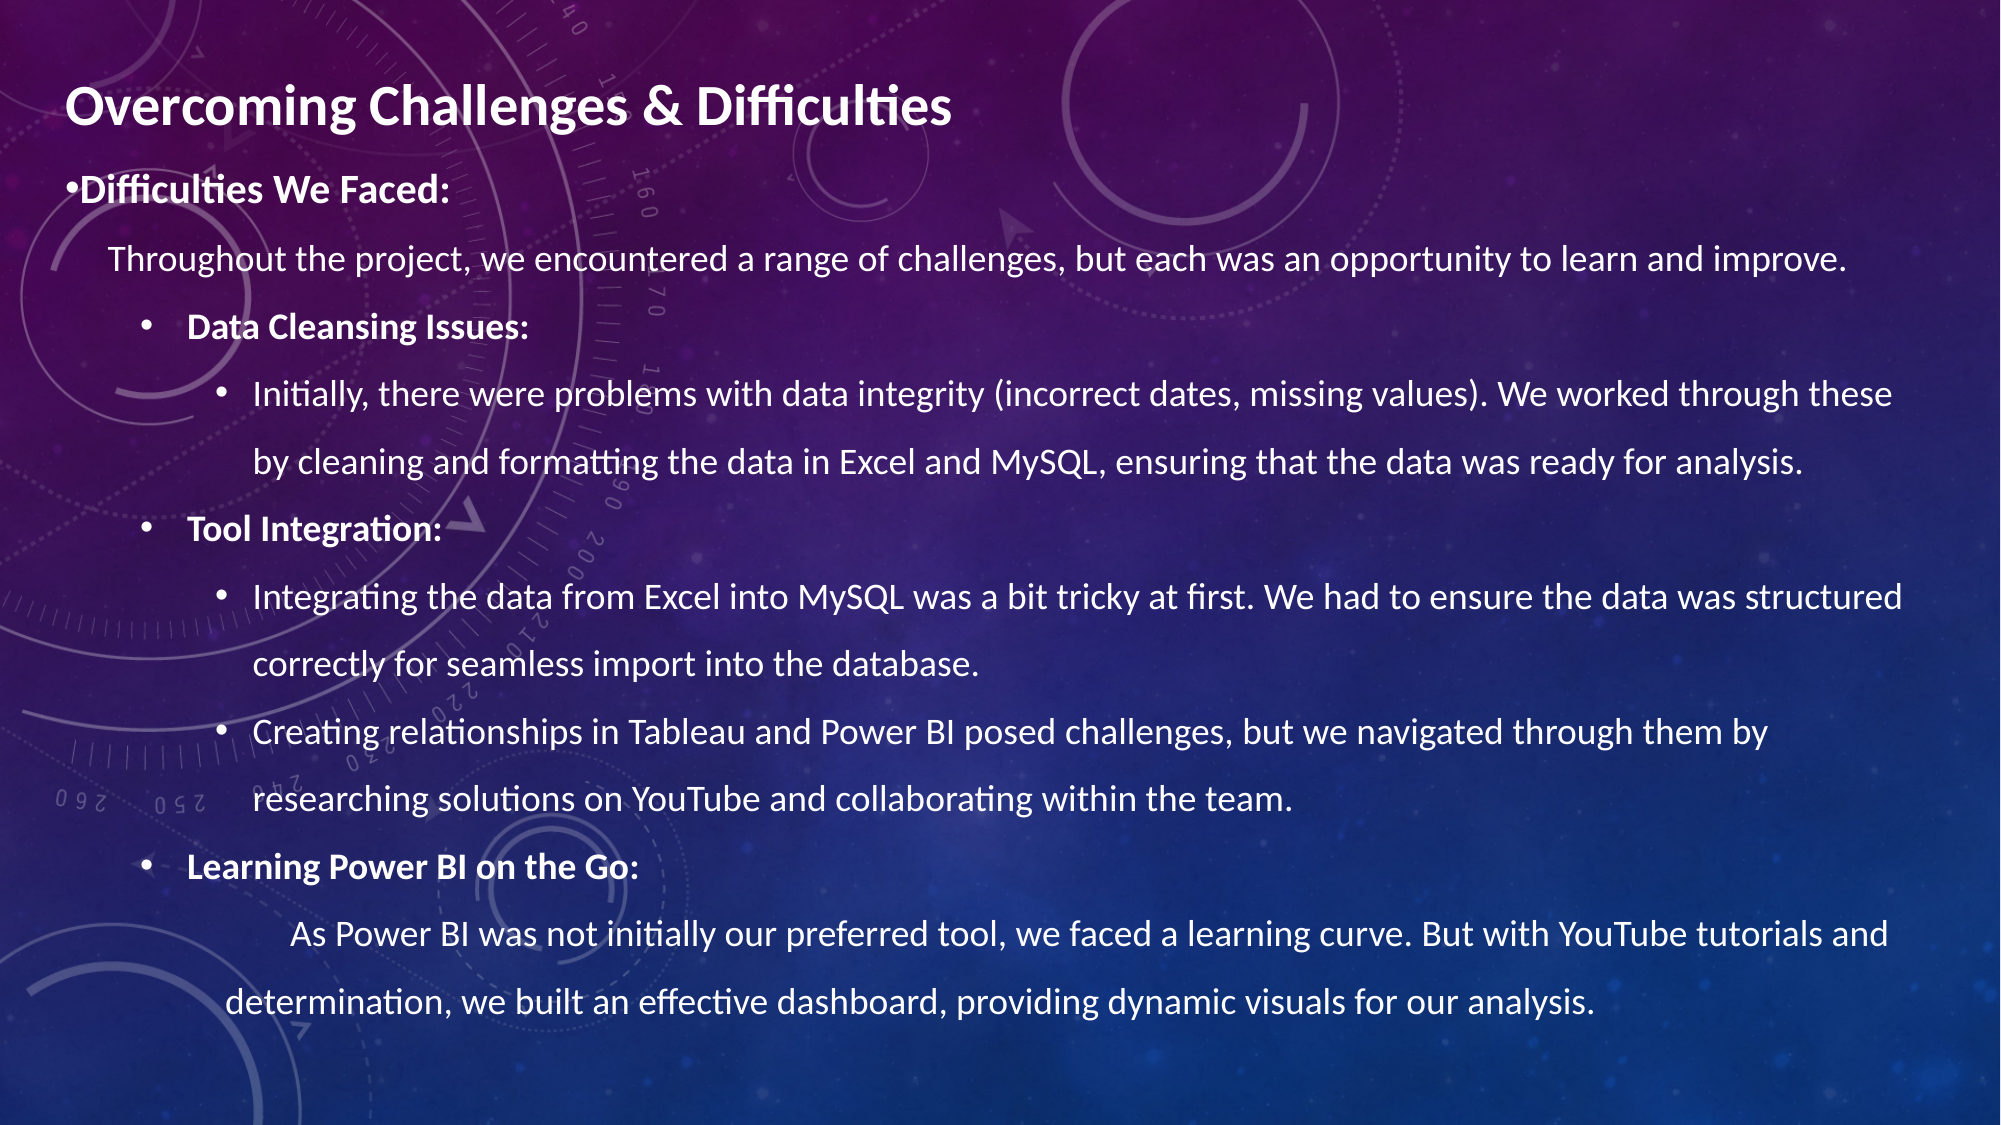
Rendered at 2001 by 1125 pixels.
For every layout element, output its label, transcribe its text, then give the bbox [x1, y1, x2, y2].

text_box Overcoming Challenges & Difficulties Difficulties We Faced: Throughout the project, we encountered a range of challenges, but each was an opportunity to learn and improve. Data Cleansing Issues: Initially, there were problems with data integrity (incorrect dates, missing values). We worked through these by cleaning and formatting the data in Excel and MySQL, ensuring that the data was ready for analysis. Tool Integration: Integrating the data from Excel into MySQL was a bit tricky at first. We had to ensure the data was structured correctly for seamless import into the database. Creating relationships in Tableau and Power BI posed challenges, but we navigated through them by researching solutions on YouTube and collaborating within the team. Learning Power BI on the Go: As Power BI was not initially our preferred tool, we faced a learning curve. But with YouTube tutorials and determination, we built an effective dashboard, providing dynamic visuals for our analysis. [50, 24, 1950, 1097]
picture [0, 0, 2001, 1125]
